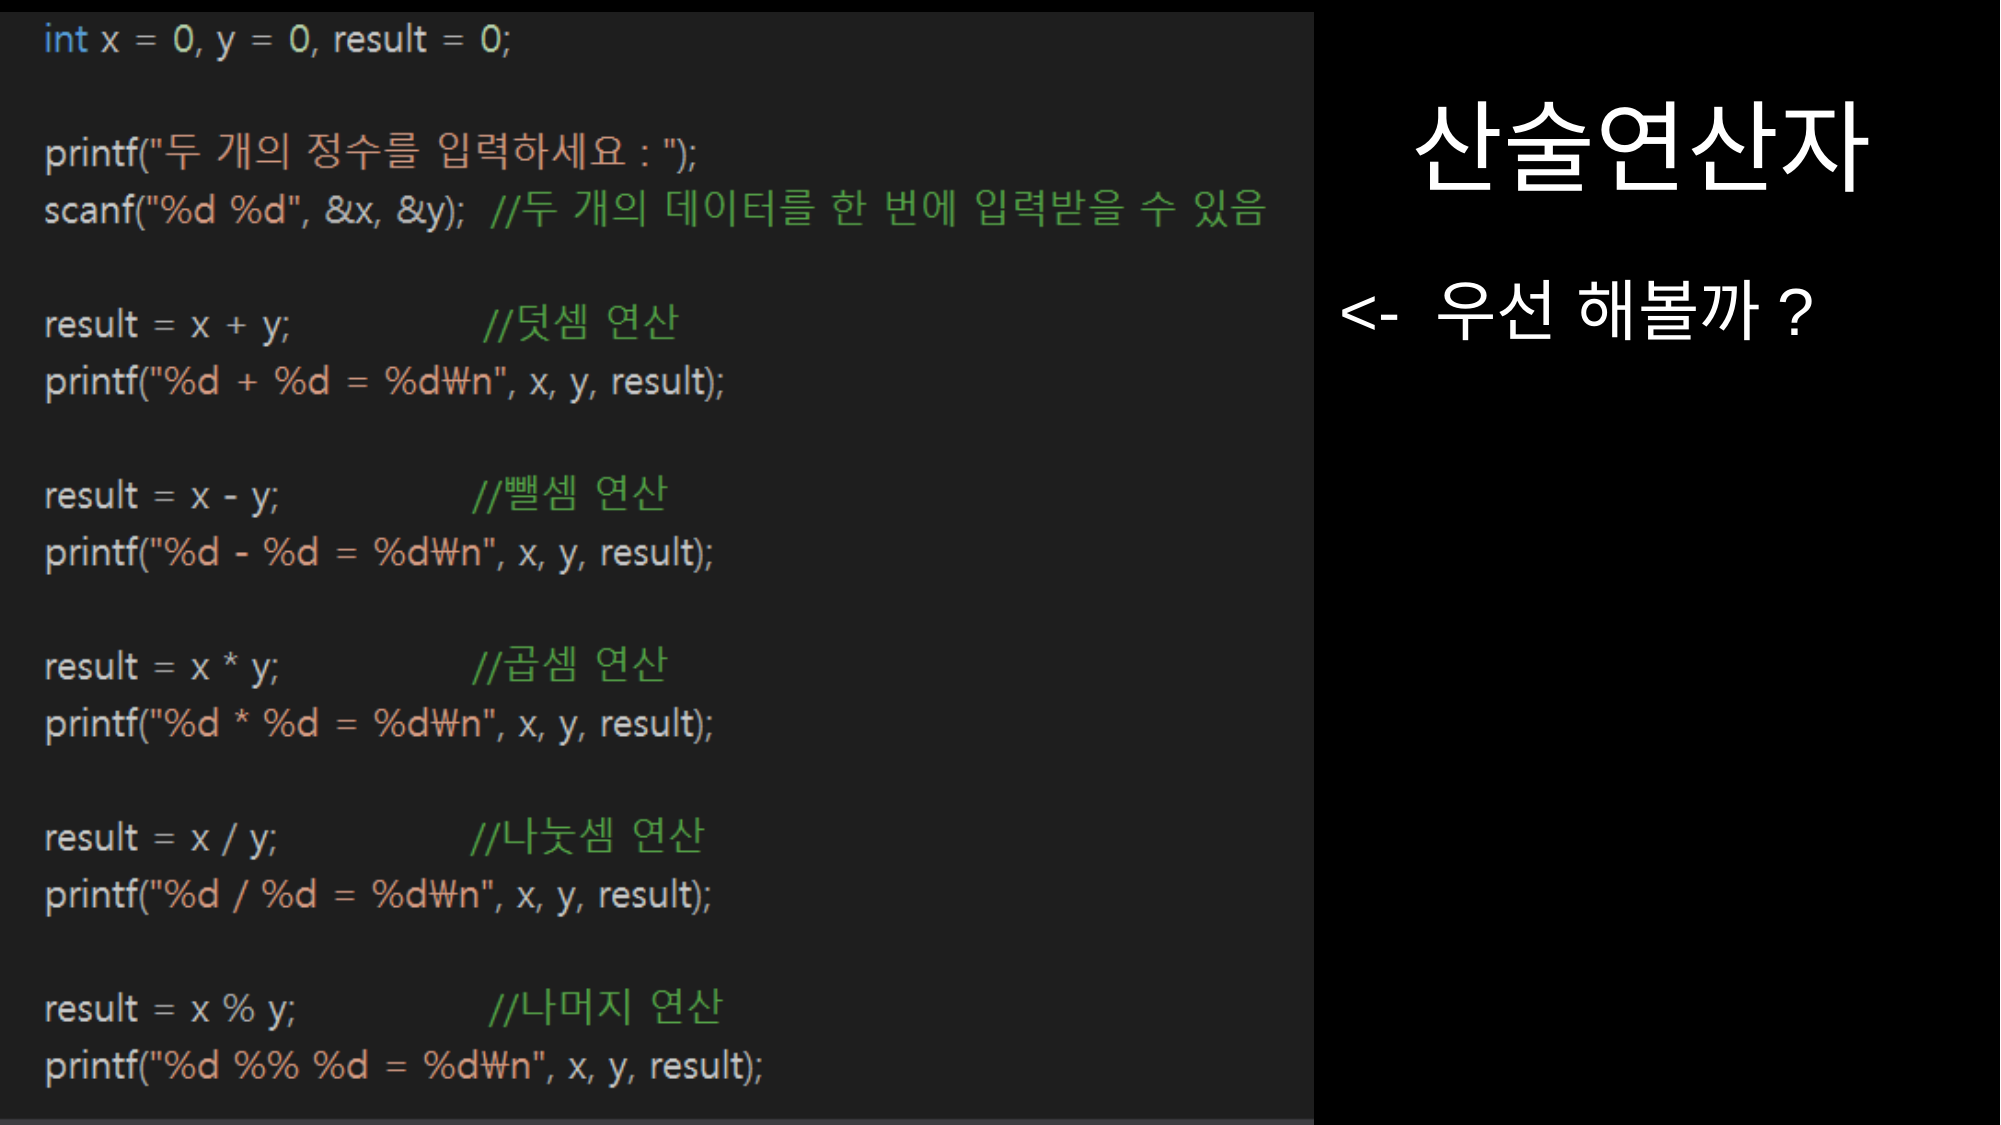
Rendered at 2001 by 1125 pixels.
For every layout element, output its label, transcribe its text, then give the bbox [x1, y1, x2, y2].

text_box <- 우선 해볼까? [1324, 260, 1830, 356]
picture [0, 12, 1314, 1125]
title 산술연산자 [1314, 43, 2000, 261]
